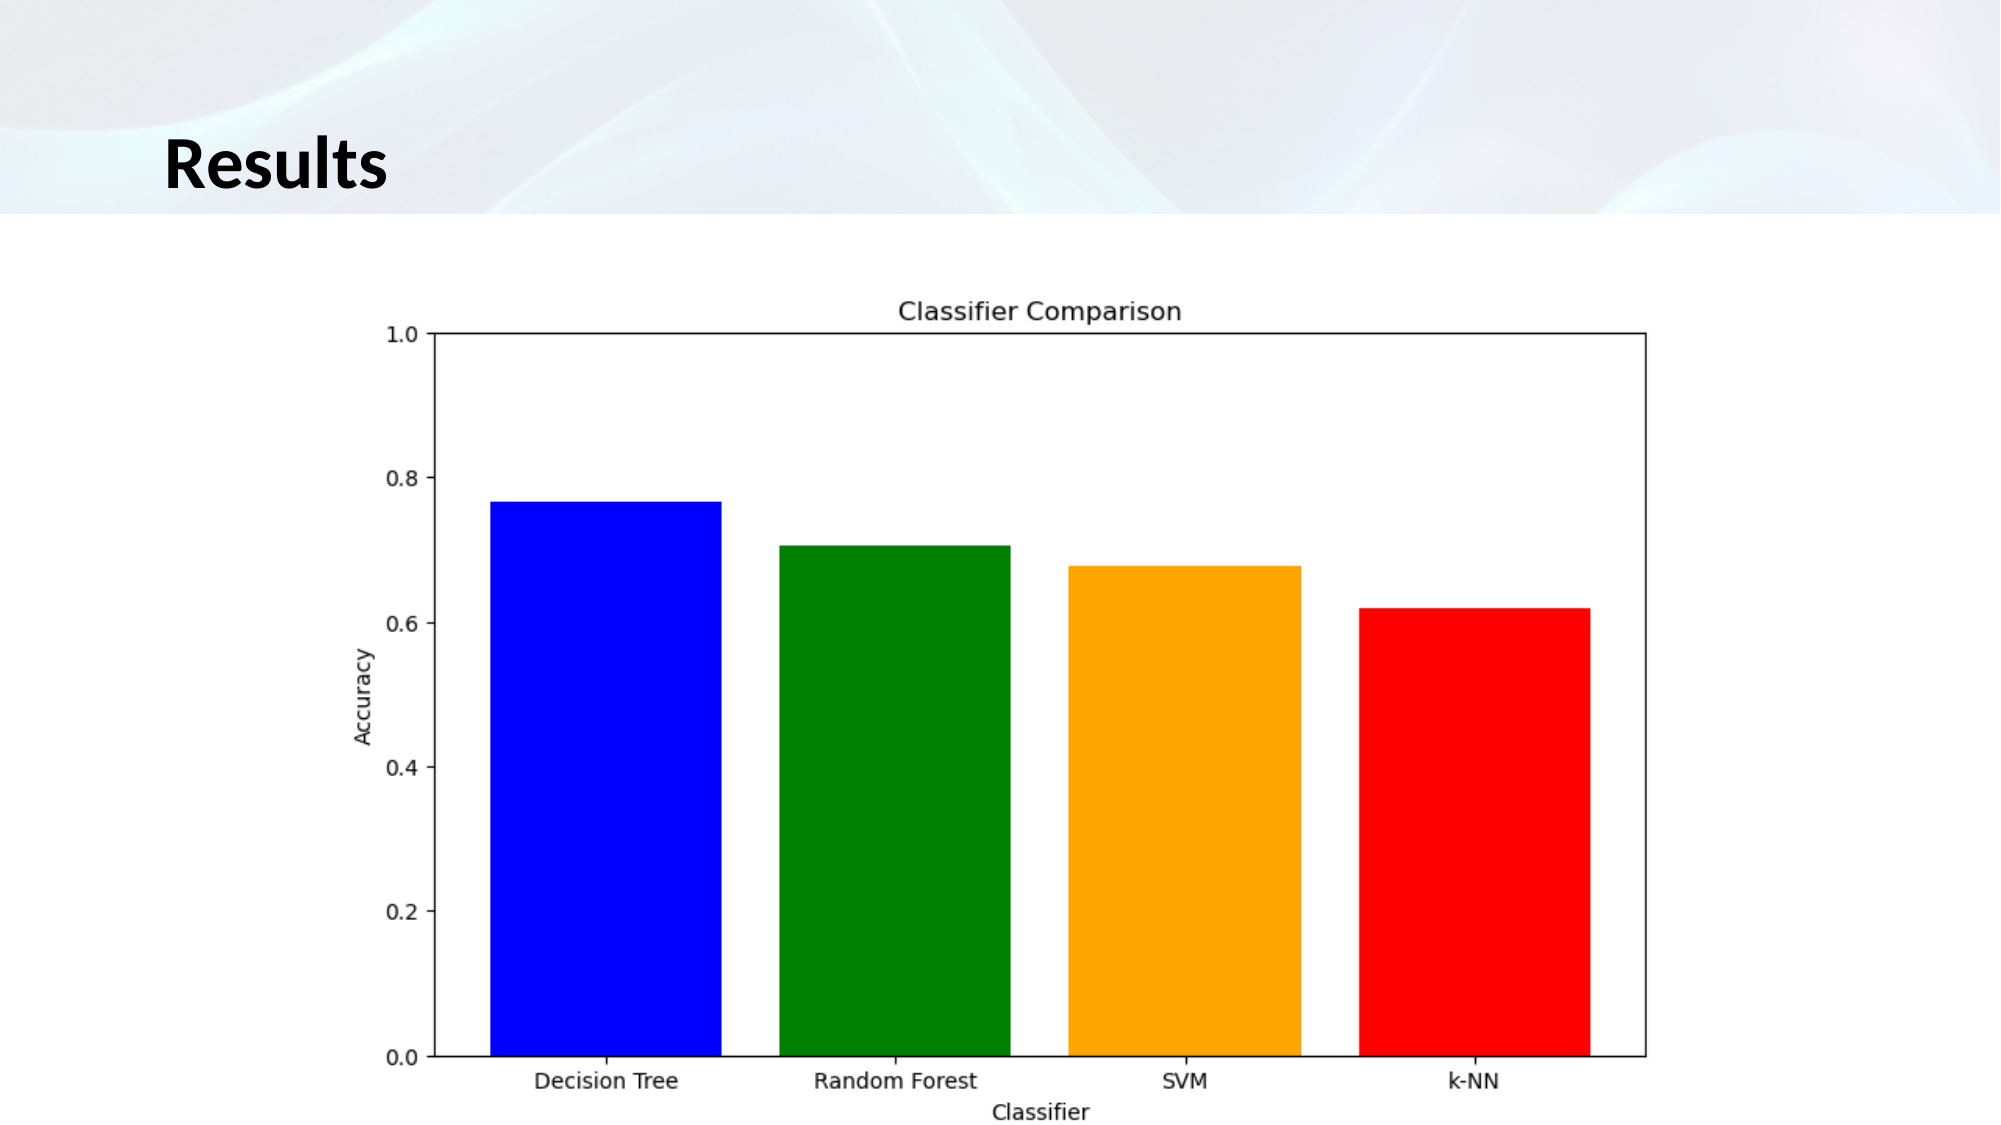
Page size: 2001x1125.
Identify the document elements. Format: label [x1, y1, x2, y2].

picture [338, 286, 1661, 1125]
picture [0, 0, 2000, 214]
